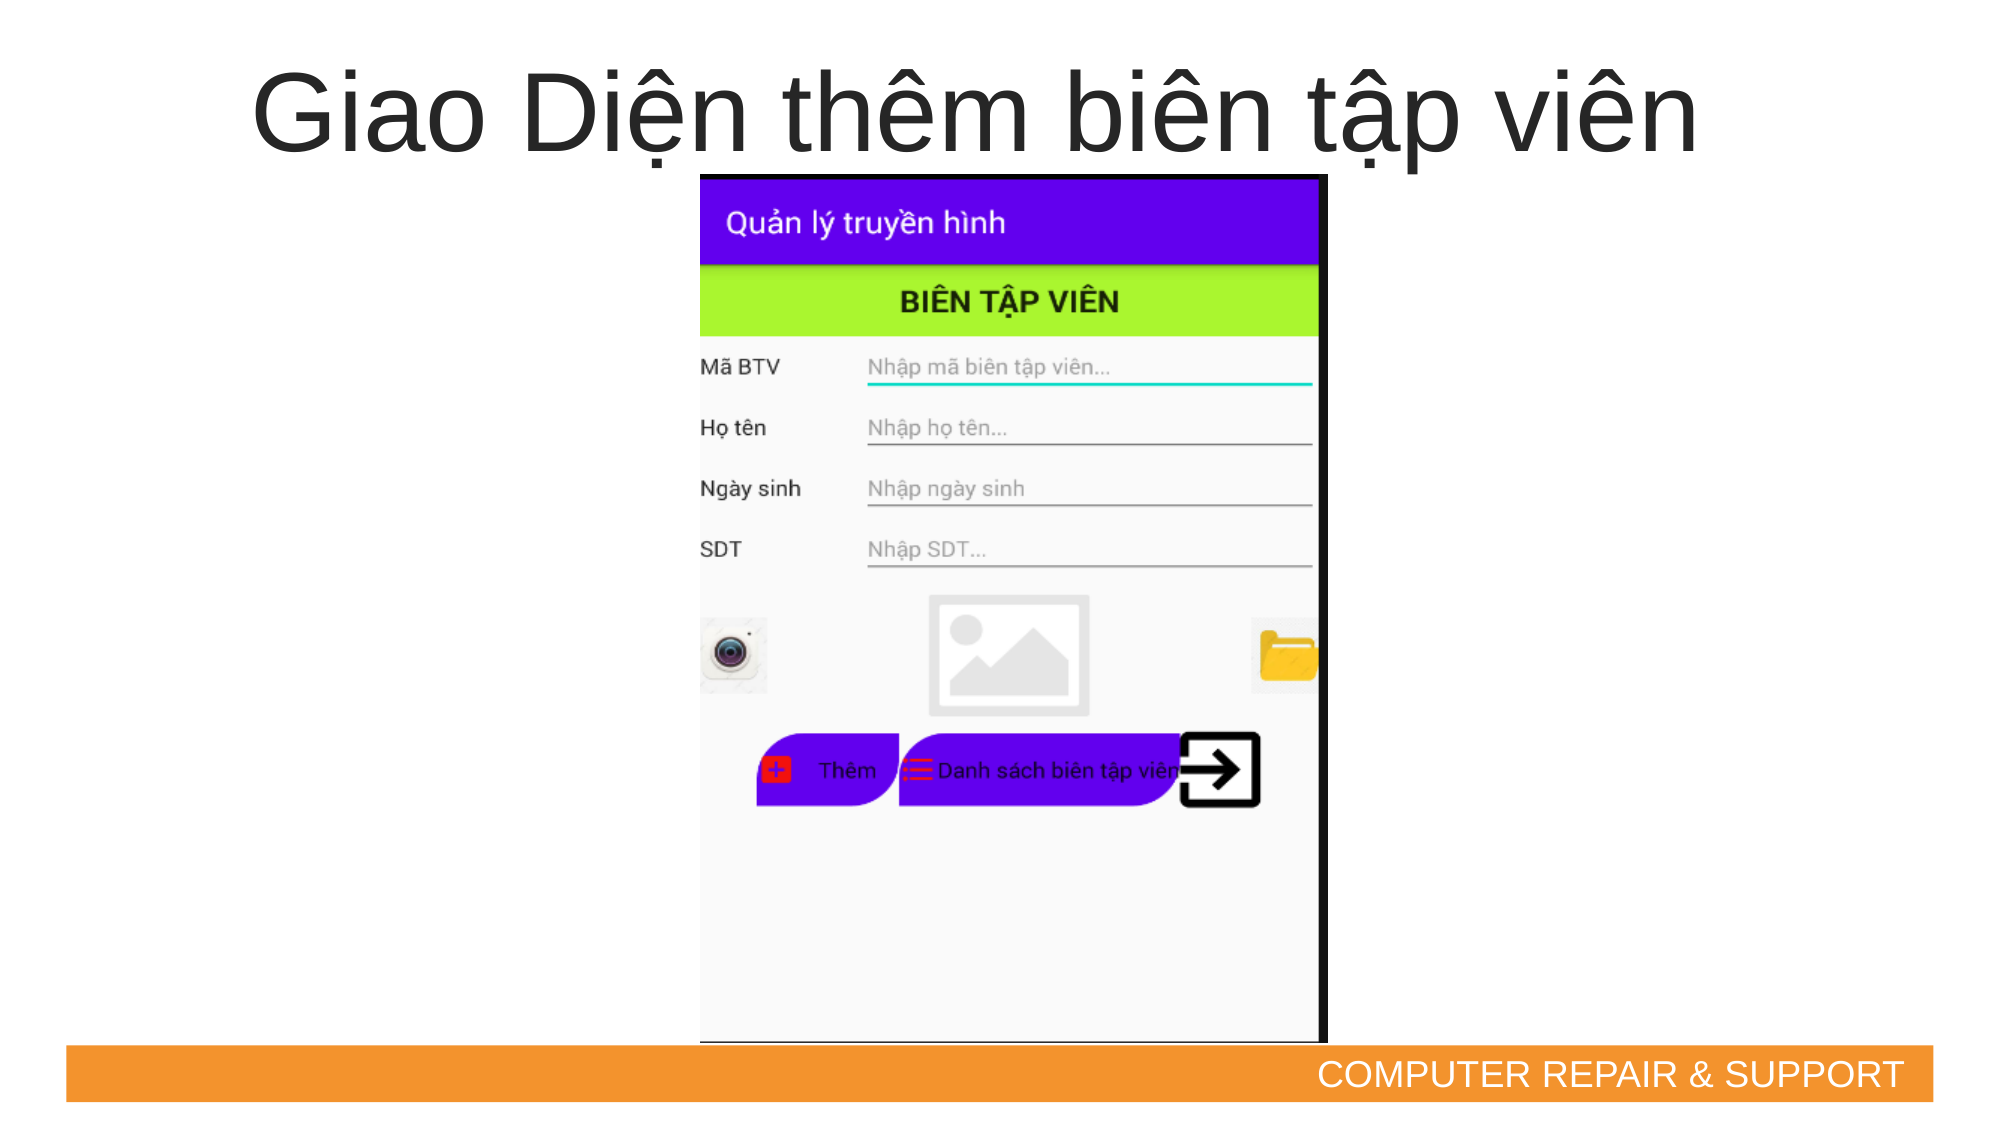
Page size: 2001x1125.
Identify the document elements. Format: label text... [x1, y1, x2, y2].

list Giao Diện thêm biên tập viên [0, 55, 1952, 175]
picture [700, 174, 1328, 1043]
